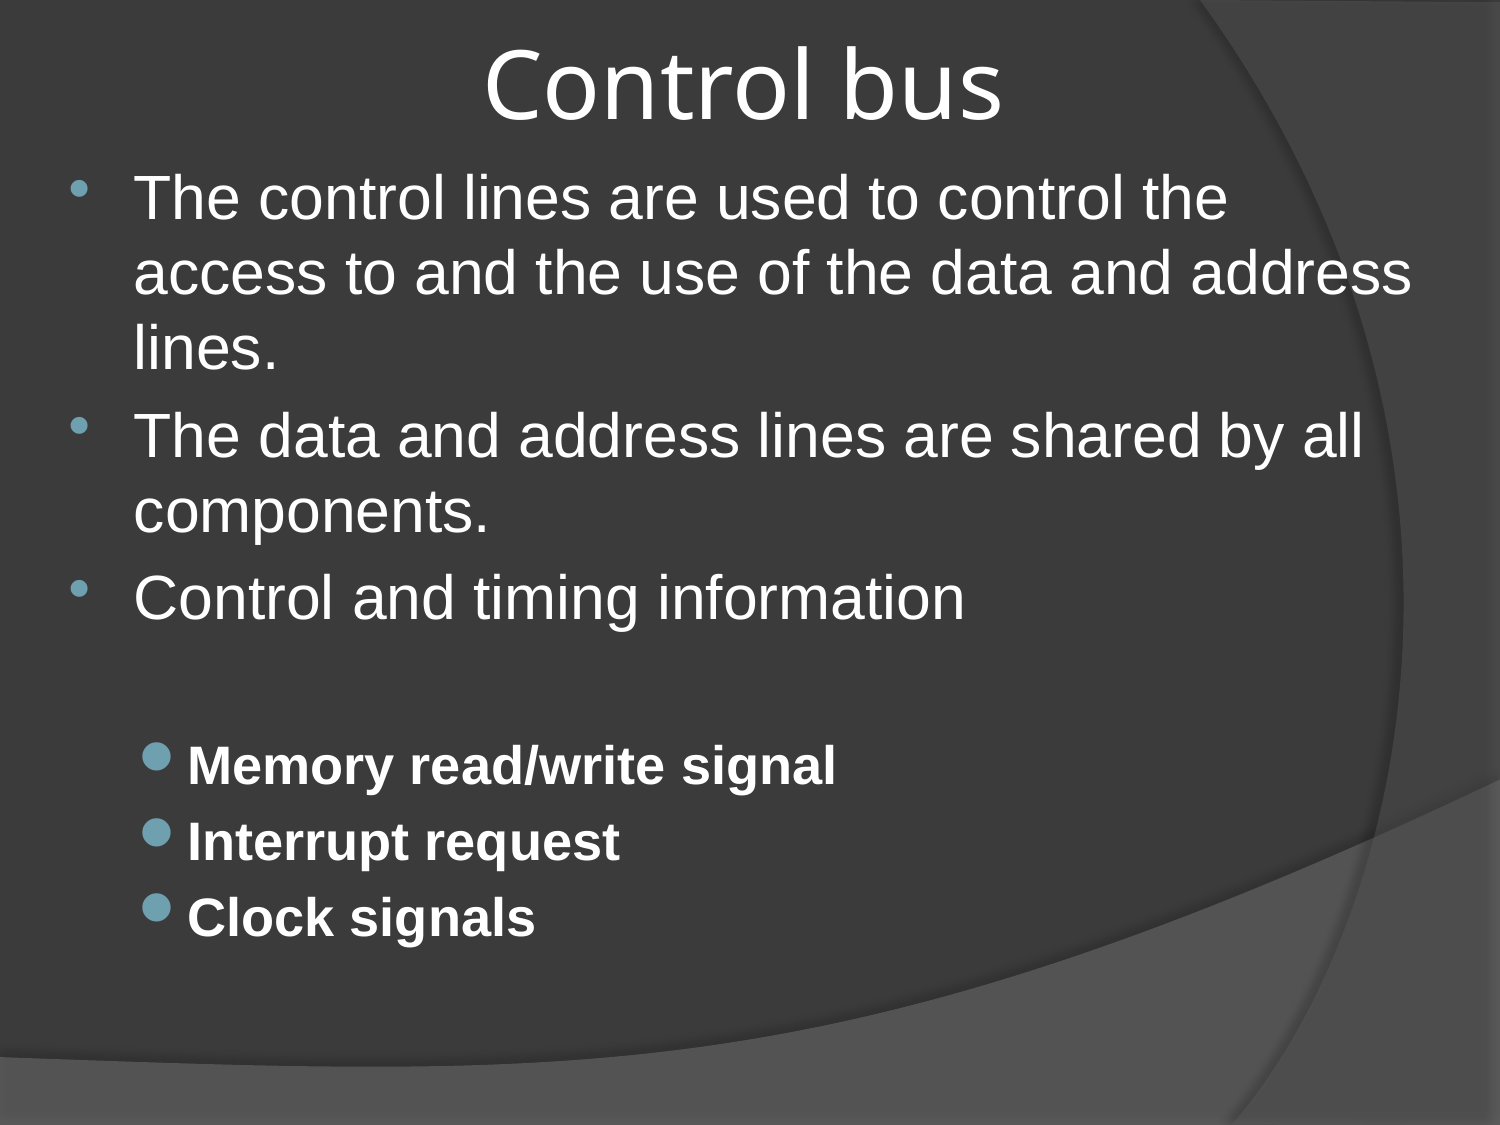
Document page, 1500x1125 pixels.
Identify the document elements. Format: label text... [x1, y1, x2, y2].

list The control lines are used to control the access to and the use of the data and address lines. The data and address lines are shared by all components. Control and timing information Memory read/write signal Interrupt request Clock signals [50, 149, 1450, 1125]
title Control bus [50, 0, 1438, 149]
